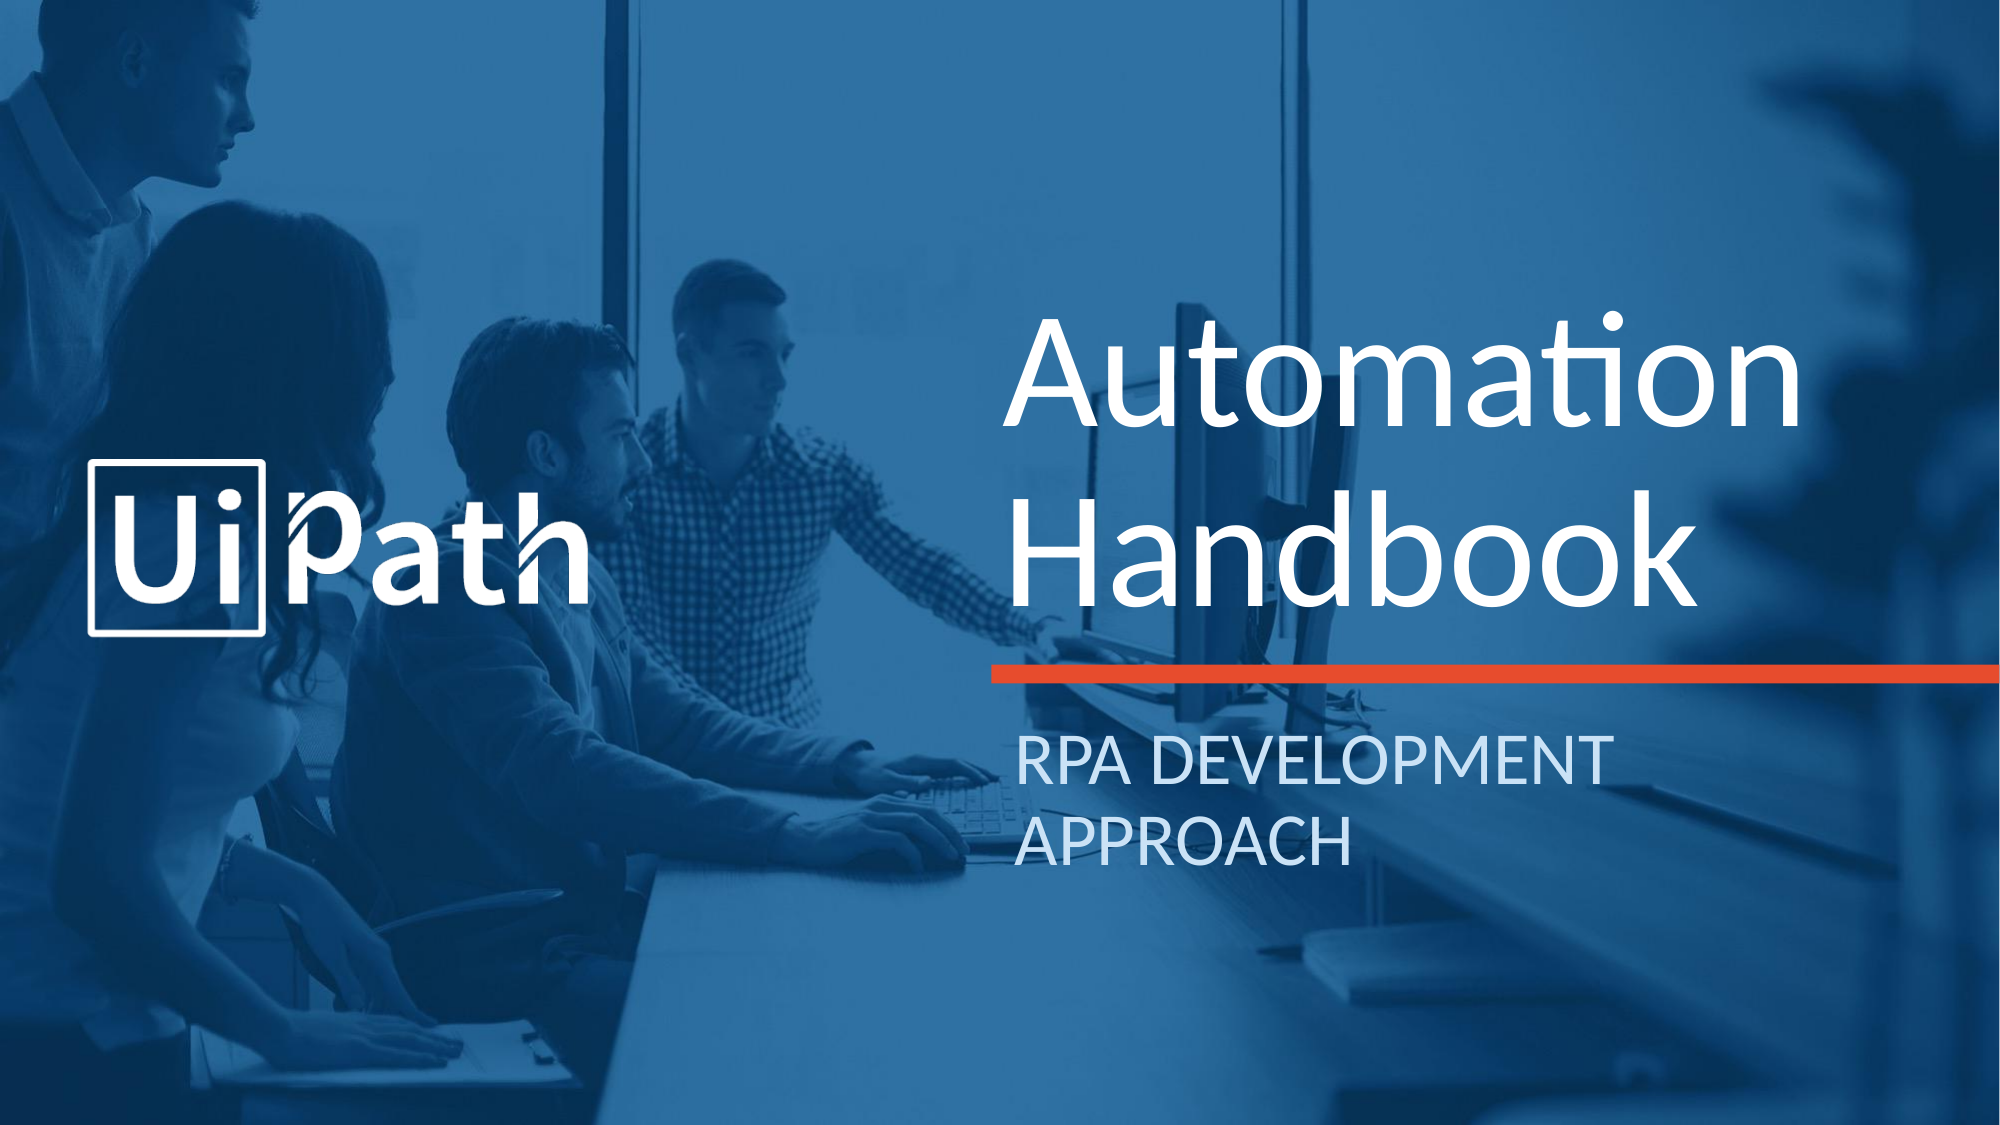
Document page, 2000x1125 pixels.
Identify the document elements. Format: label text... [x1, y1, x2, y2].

picture [0, 0, 2000, 1125]
list Automation Handbook [987, 387, 1873, 650]
list RPA DEVELOPMENT APPROACH [999, 712, 1882, 962]
